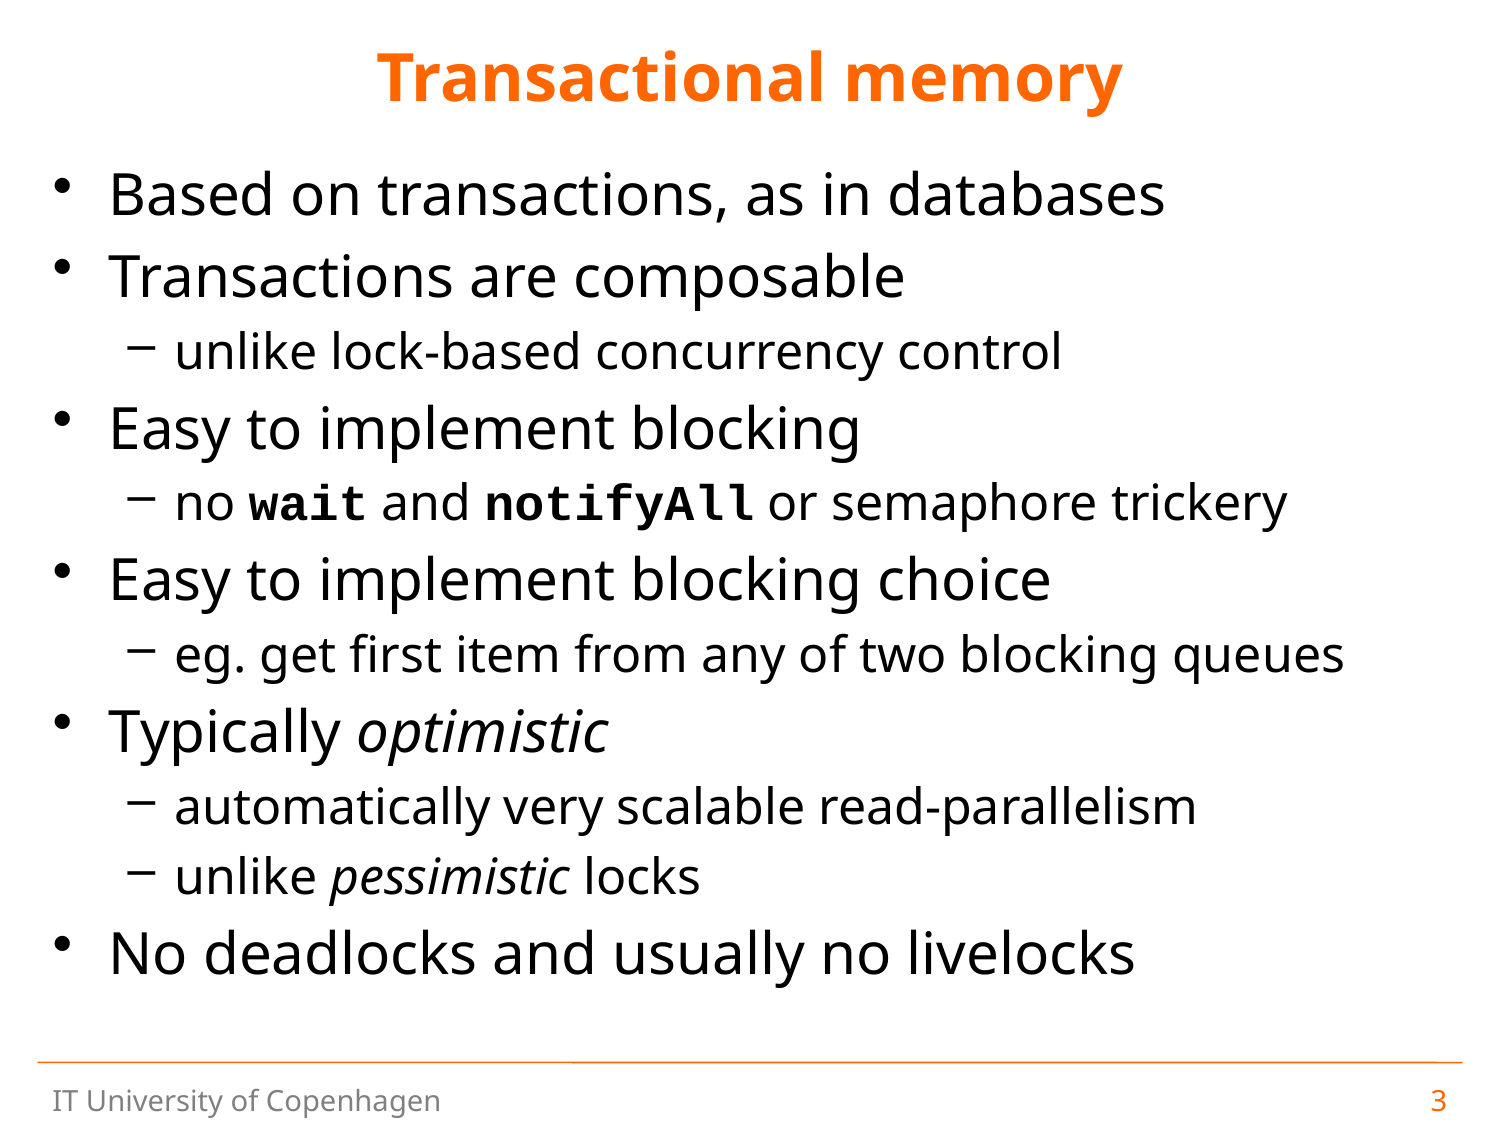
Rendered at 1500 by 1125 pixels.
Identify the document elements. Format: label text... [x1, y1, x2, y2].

slide_number 3 [1362, 1074, 1463, 1125]
list Based on transactions, as in databases Transactions are composable unlike lock-based concurrency control Easy to implement blocking no wait and notifyAll or semaphore trickery Easy to implement blocking choice eg. get first item from any of two blocking queues Typically optimistic automatically very scalable read-parallelism unlike pessimistic locks No deadlocks and usually no livelocks [37, 149, 1500, 1063]
title Transactional memory [37, 0, 1463, 149]
